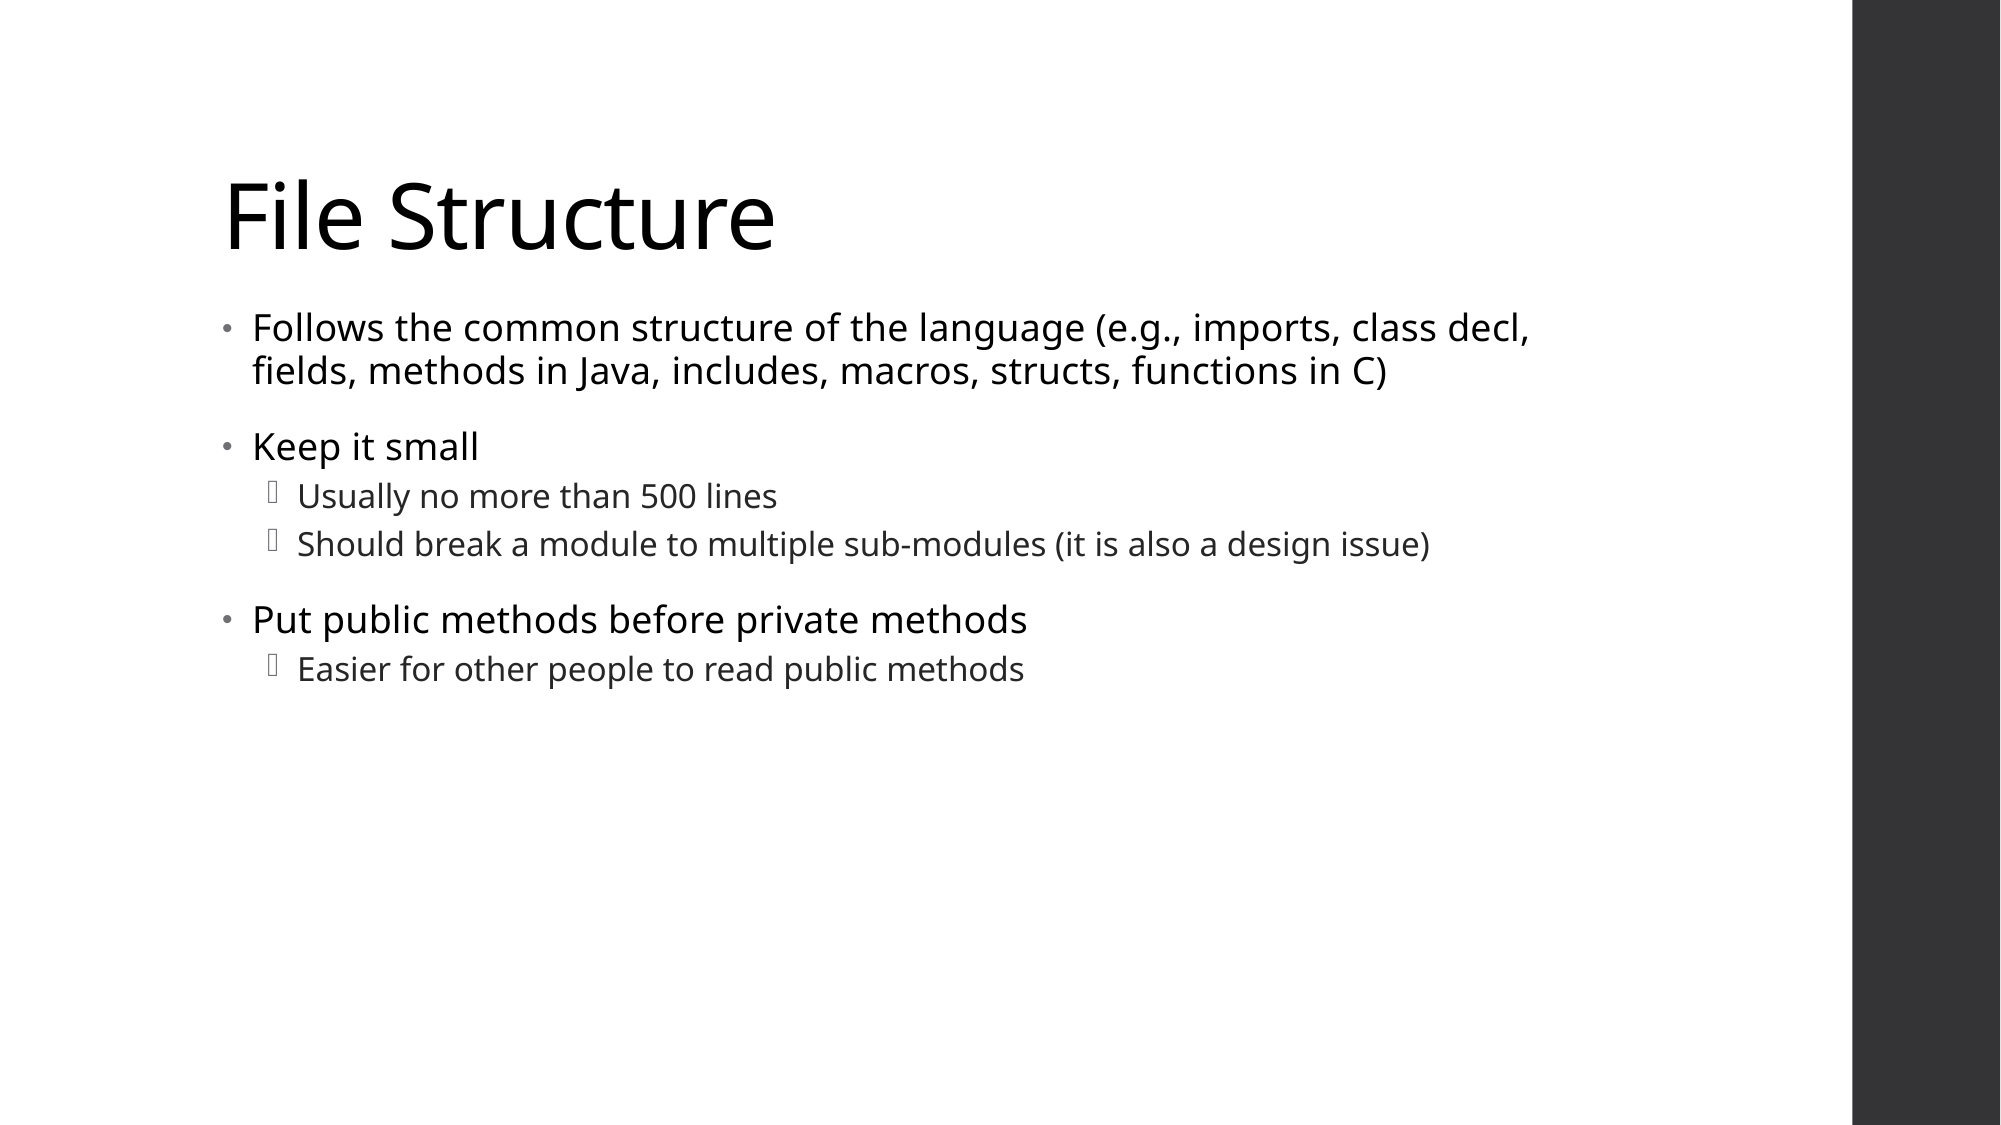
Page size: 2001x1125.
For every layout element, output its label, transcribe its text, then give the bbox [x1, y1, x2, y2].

title File Structure [206, 60, 1797, 278]
list Follows the common structure of the language (e.g., imports, class decl, fields, methods in Java, includes, macros, structs, functions in C) Keep it small Usually no more than 500 lines Should break a module to multiple sub-modules (it is also a design issue) Put public methods before private methods Easier for other people to read public methods [206, 299, 1617, 1014]
